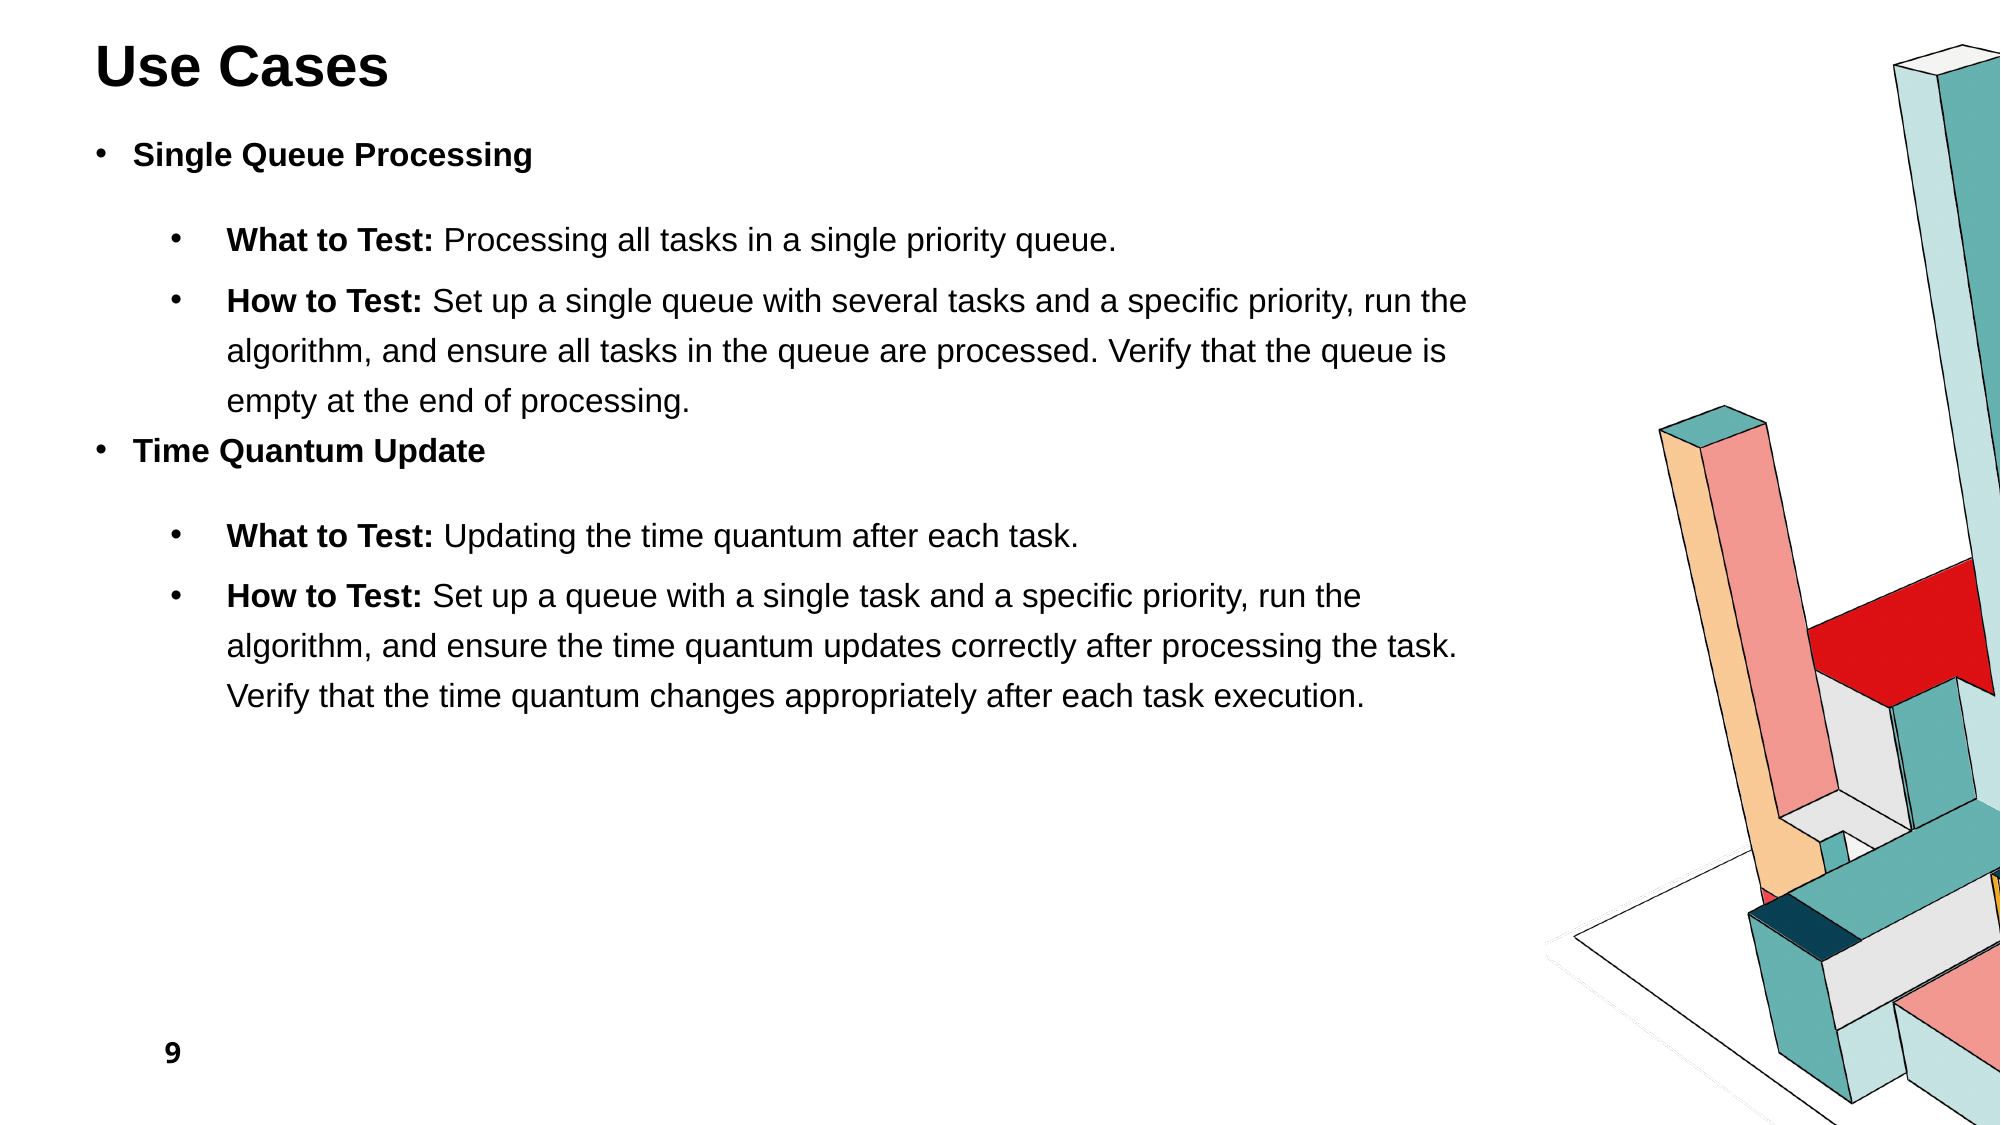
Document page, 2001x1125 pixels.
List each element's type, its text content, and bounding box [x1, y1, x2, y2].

picture [1544, 43, 2000, 1125]
list Use Cases Single Queue Processing What to Test: Processing all tasks in a single priority queue. How to Test: Set up a single queue with several tasks and a specific priority, run the algorithm, and ensure all tasks in the queue are processed. Verify that the queue is empty at the end of processing. Time Quantum Update What to Test: Updating the time quantum after each task. How to Test: Set up a queue with a single task and a specific priority, run the algorithm, and ensure the time quantum updates correctly after processing the task. Verify that the time quantum changes appropriately after each task execution. [80, 40, 1515, 1125]
